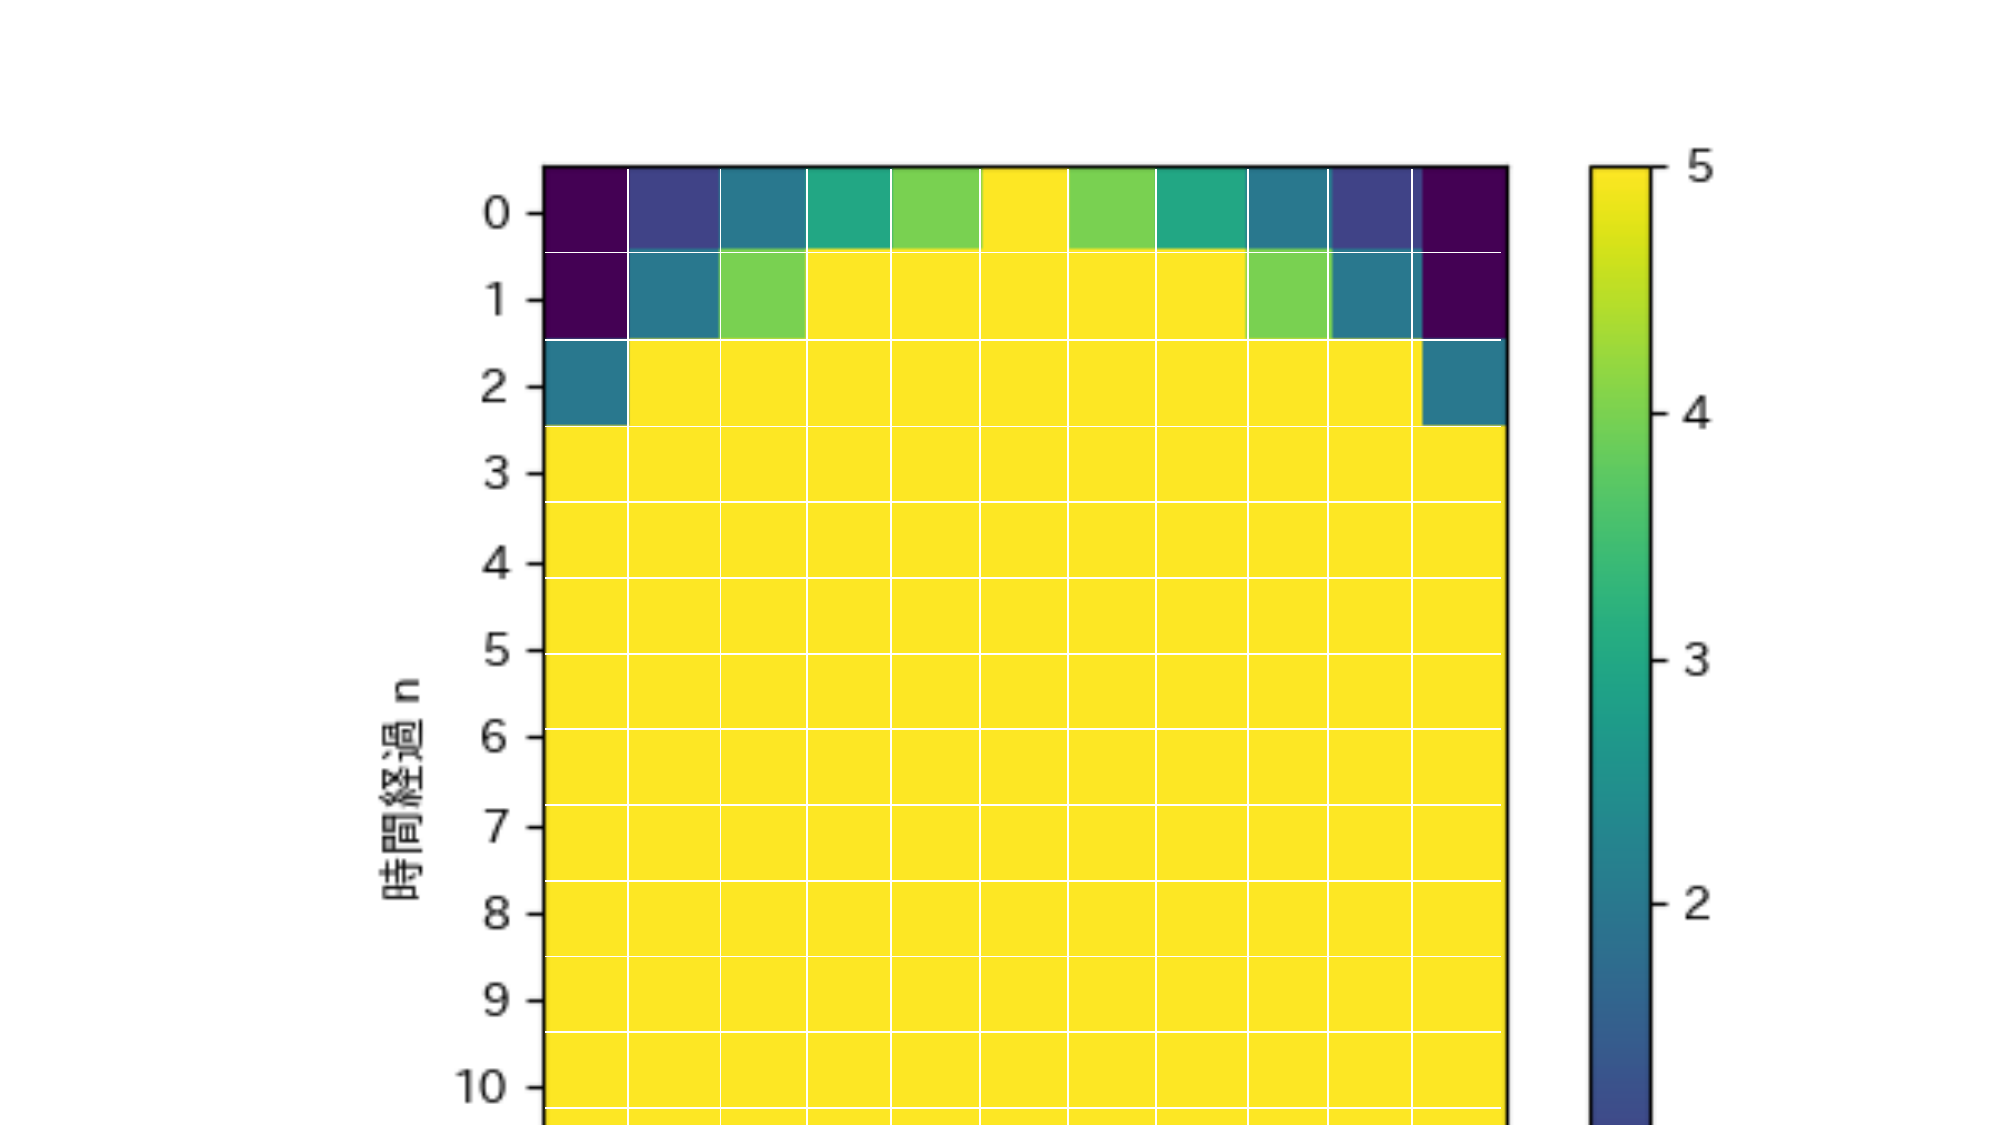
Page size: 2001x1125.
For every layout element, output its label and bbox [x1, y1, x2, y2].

picture [310, 113, 1787, 1125]
